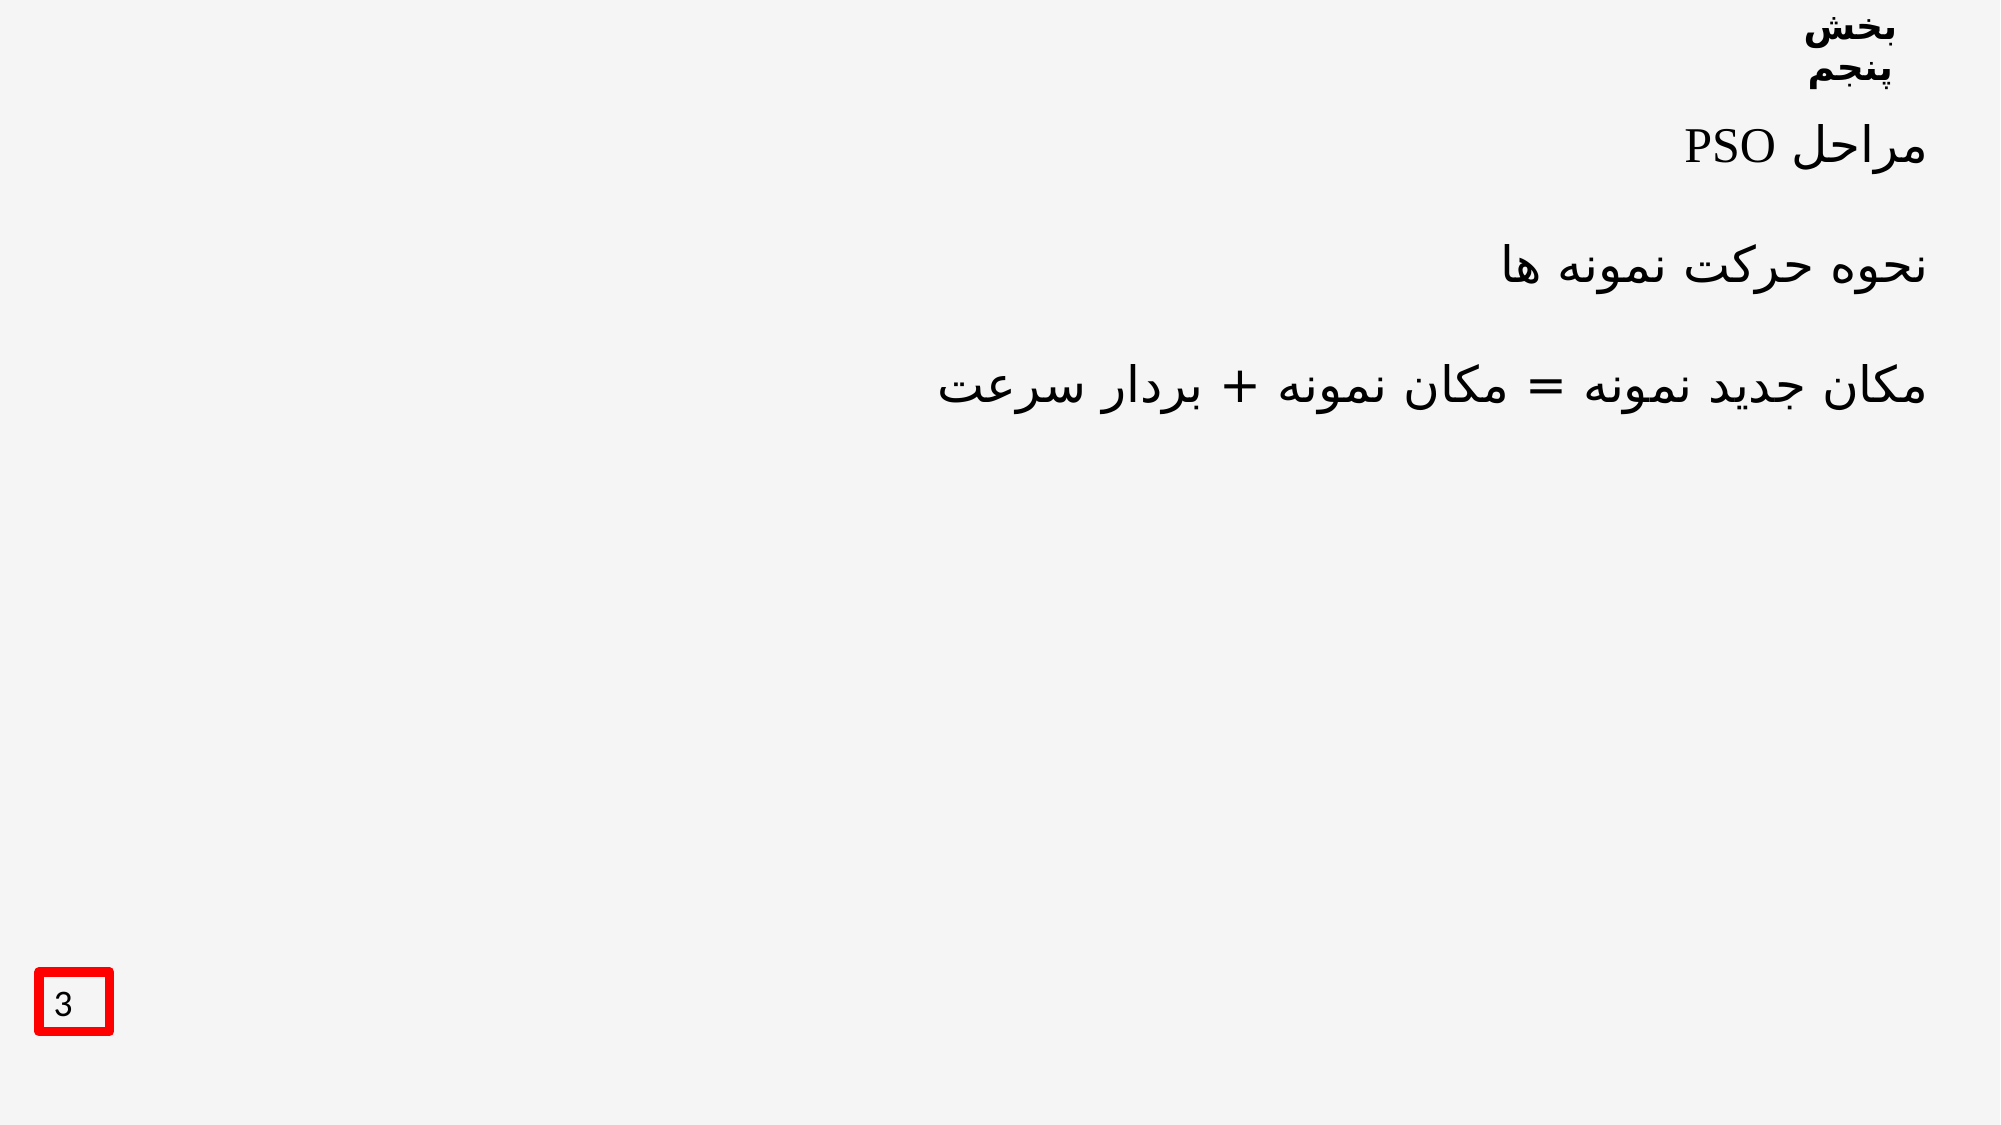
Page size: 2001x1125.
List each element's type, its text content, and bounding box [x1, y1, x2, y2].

subtitle [43, 151, 1961, 1091]
text_box 3 [39, 971, 110, 1032]
title بخش پنجم [1740, 34, 1961, 96]
